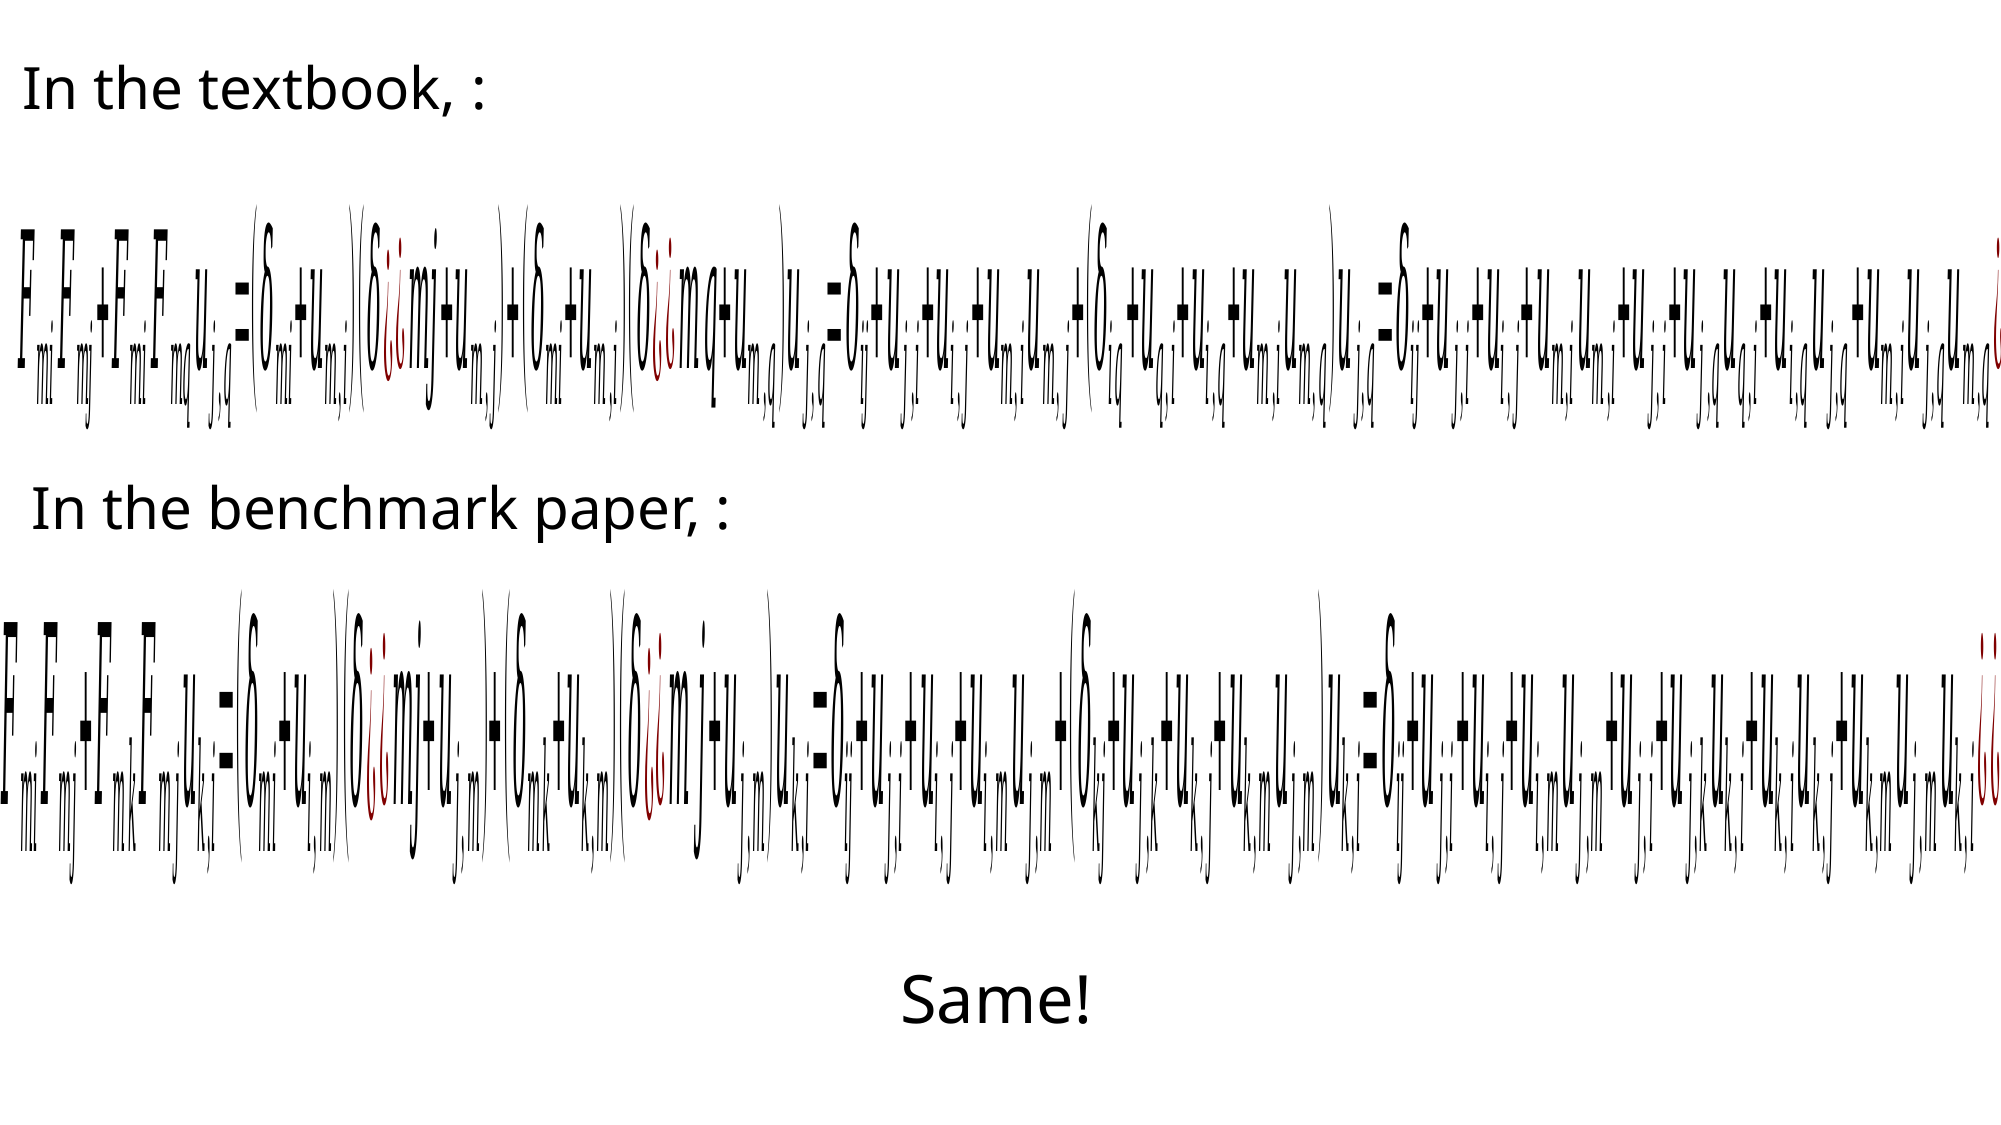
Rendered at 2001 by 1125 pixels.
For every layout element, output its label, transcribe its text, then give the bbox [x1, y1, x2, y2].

text_box Same! [8, 949, 1985, 1044]
